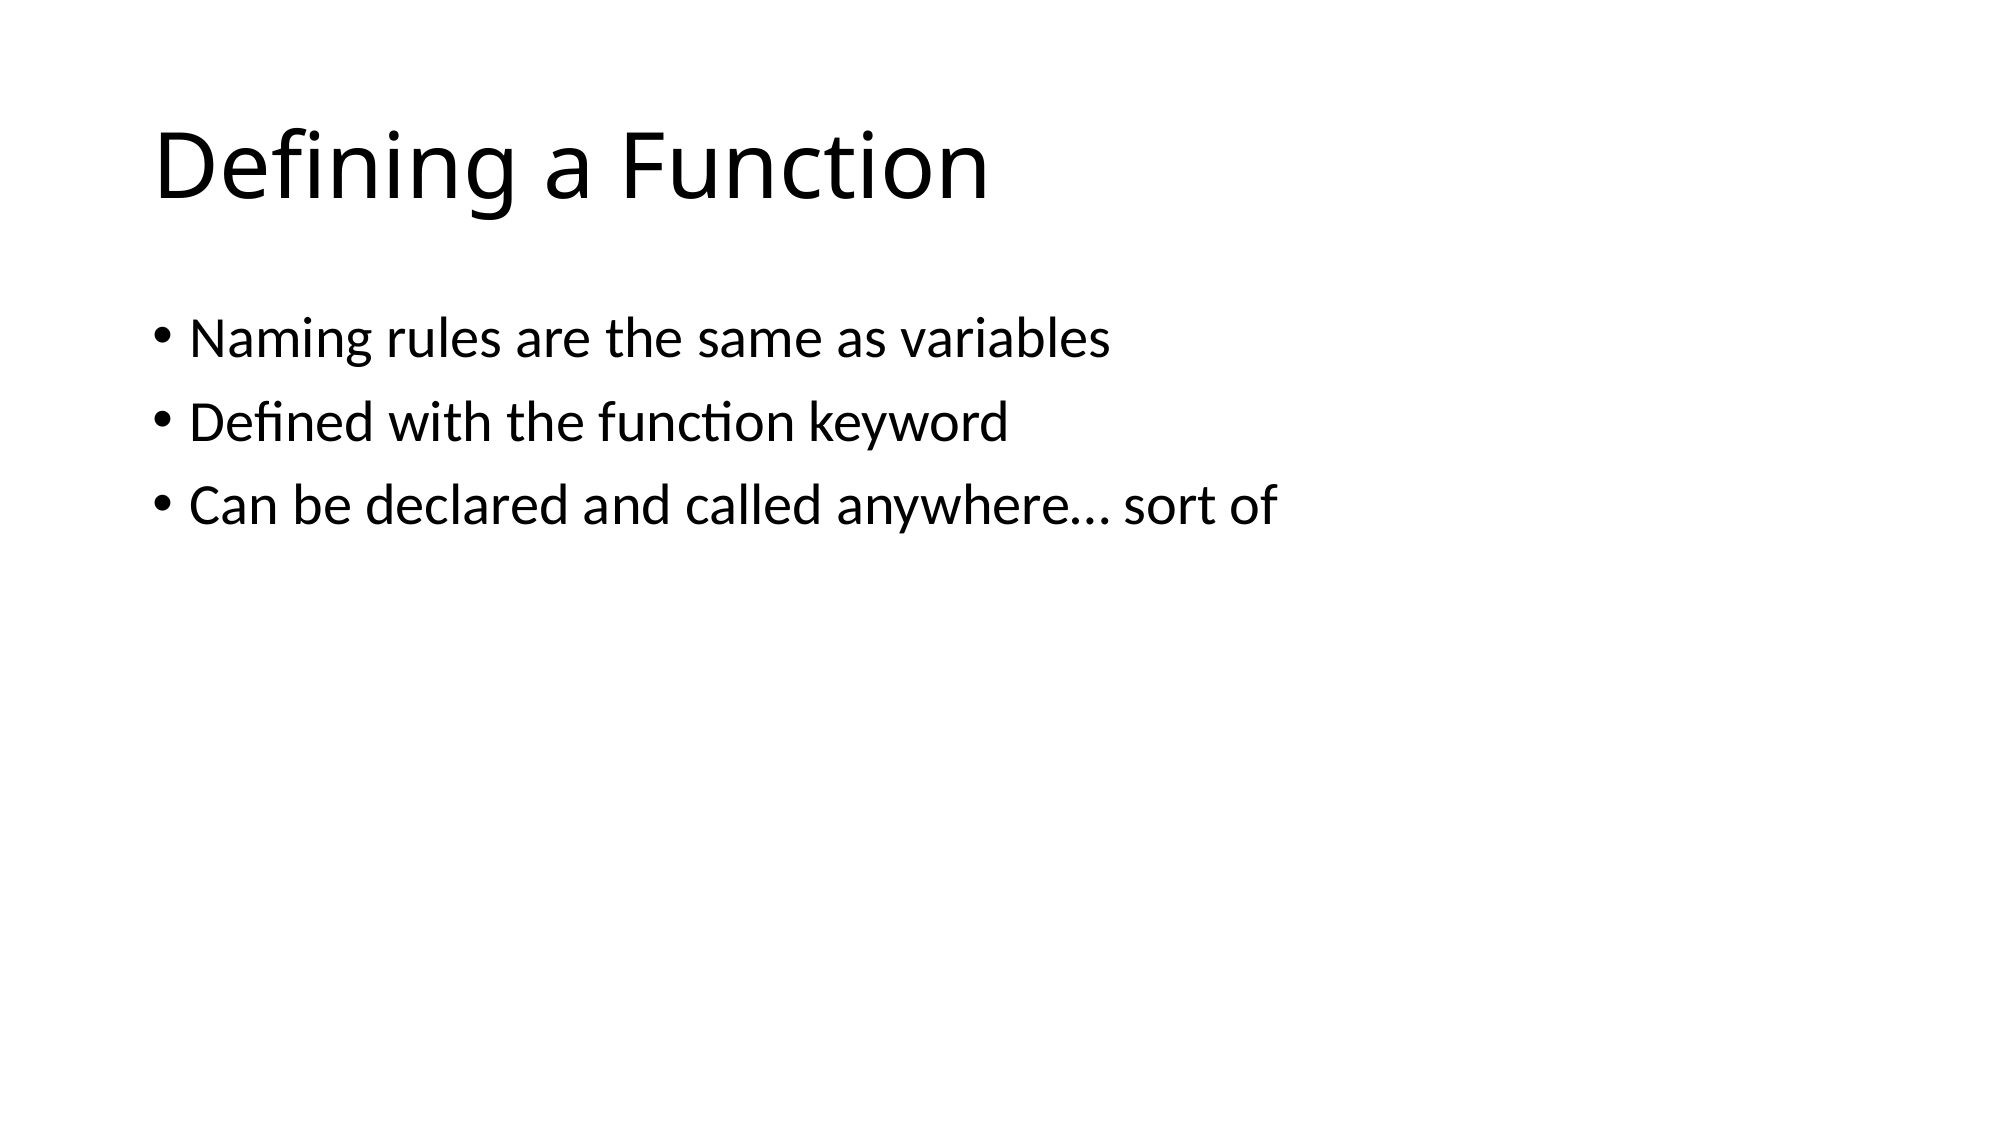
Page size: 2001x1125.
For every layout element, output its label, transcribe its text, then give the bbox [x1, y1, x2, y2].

title Defining a Function [137, 59, 1863, 278]
list Naming rules are the same as variables Defined with the function keyword Can be declared and called anywhere… sort of [137, 299, 1863, 1014]
